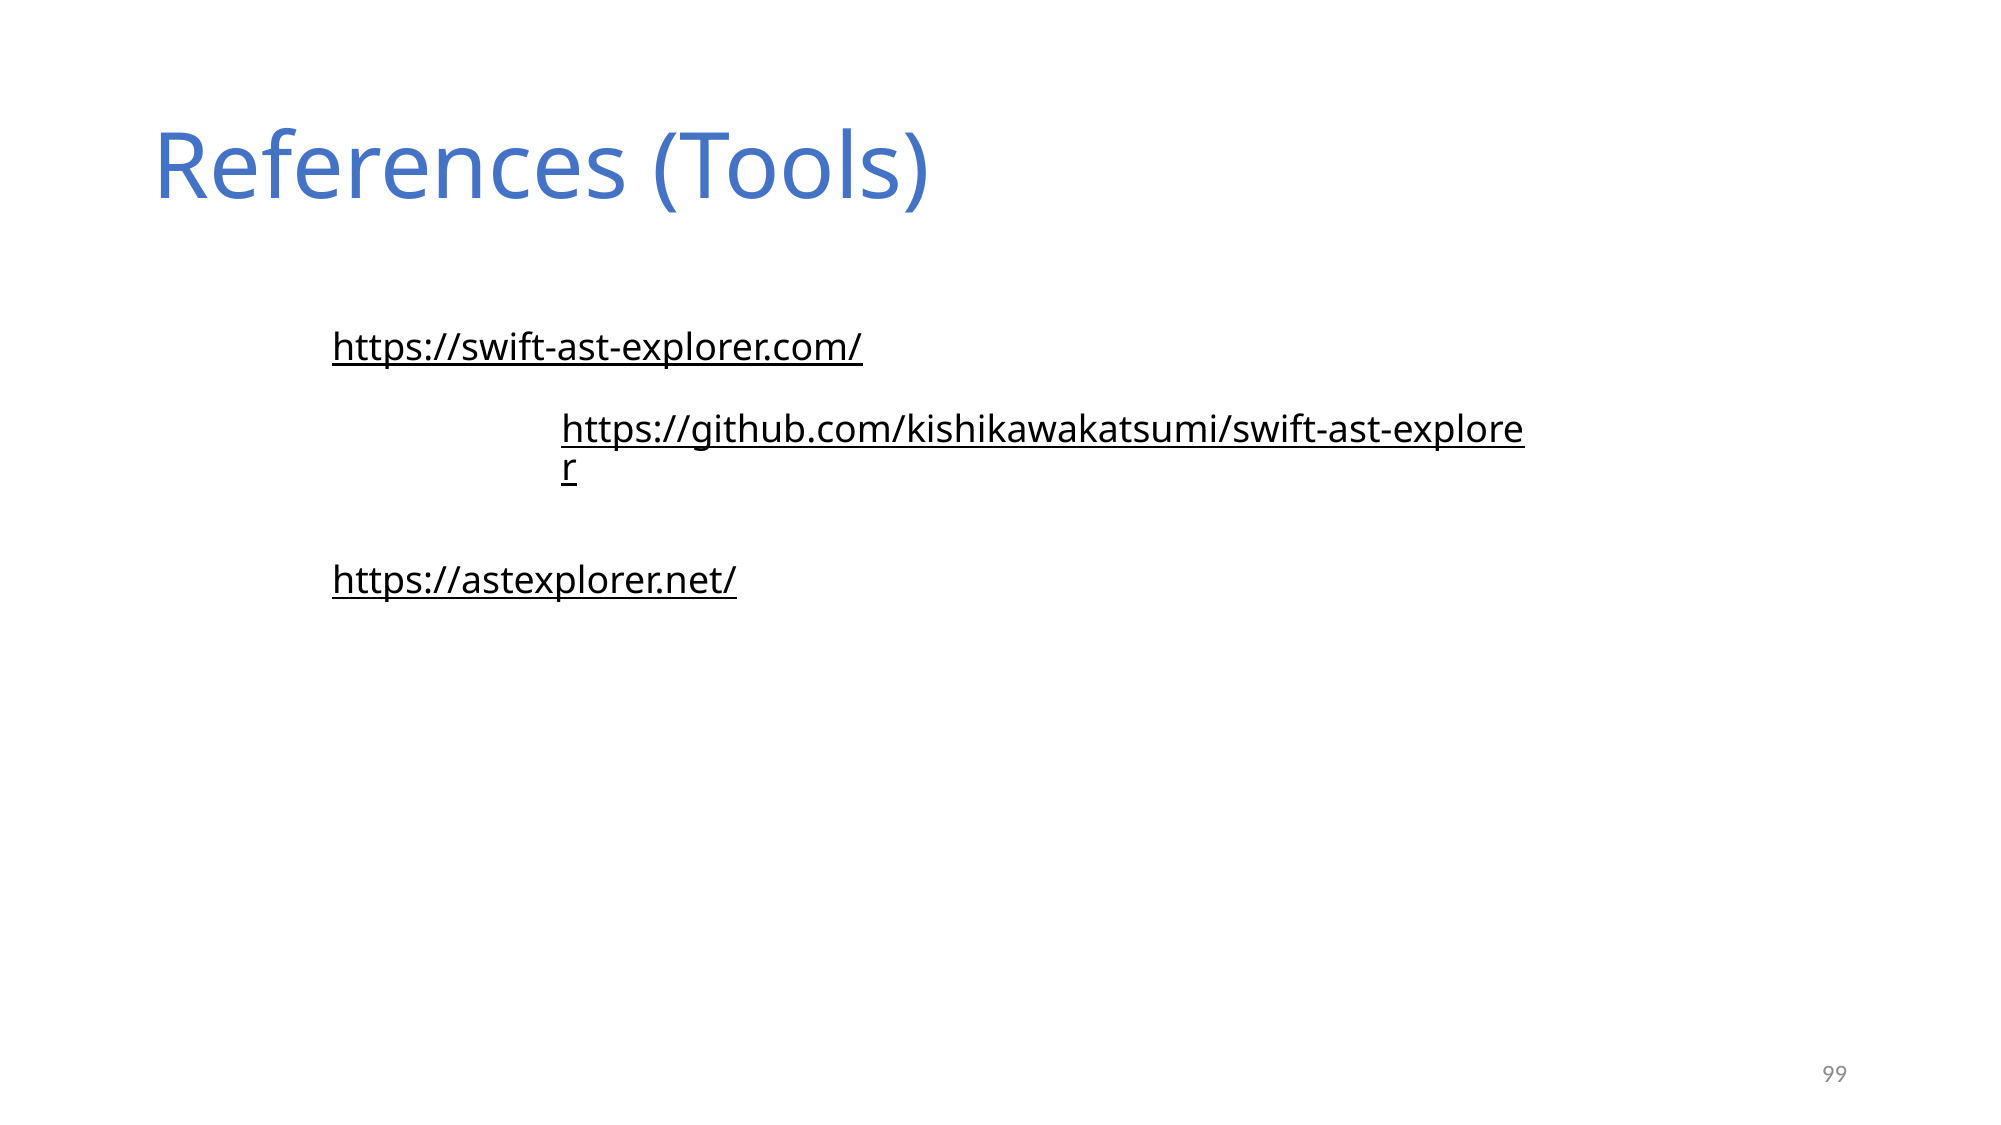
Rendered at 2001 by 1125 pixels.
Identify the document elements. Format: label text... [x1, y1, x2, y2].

slide_number 99 [1412, 1042, 1863, 1103]
title References (Tools) [137, 59, 1863, 278]
text_box https://swift-ast-explorer.com/ [317, 315, 1013, 382]
text_box https://github.com/kishikawakatsumi/swift-ast-explorer [546, 397, 1548, 509]
text_box https://astexplorer.net/ [317, 548, 1318, 615]
